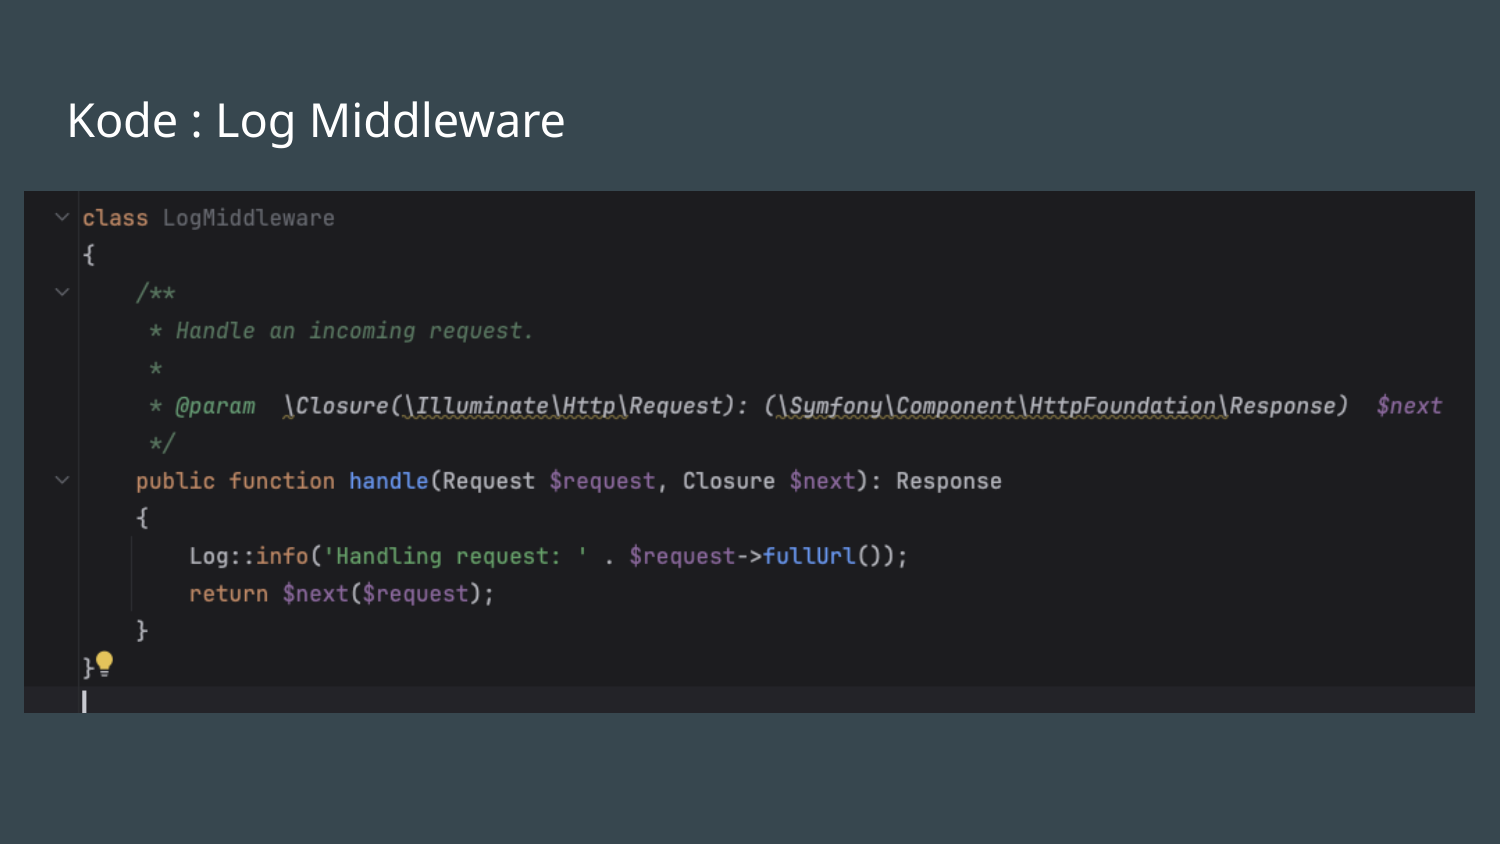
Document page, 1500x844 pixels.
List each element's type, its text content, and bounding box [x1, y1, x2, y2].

title Kode : Log Middleware [51, 72, 1449, 167]
picture [24, 191, 1476, 713]
